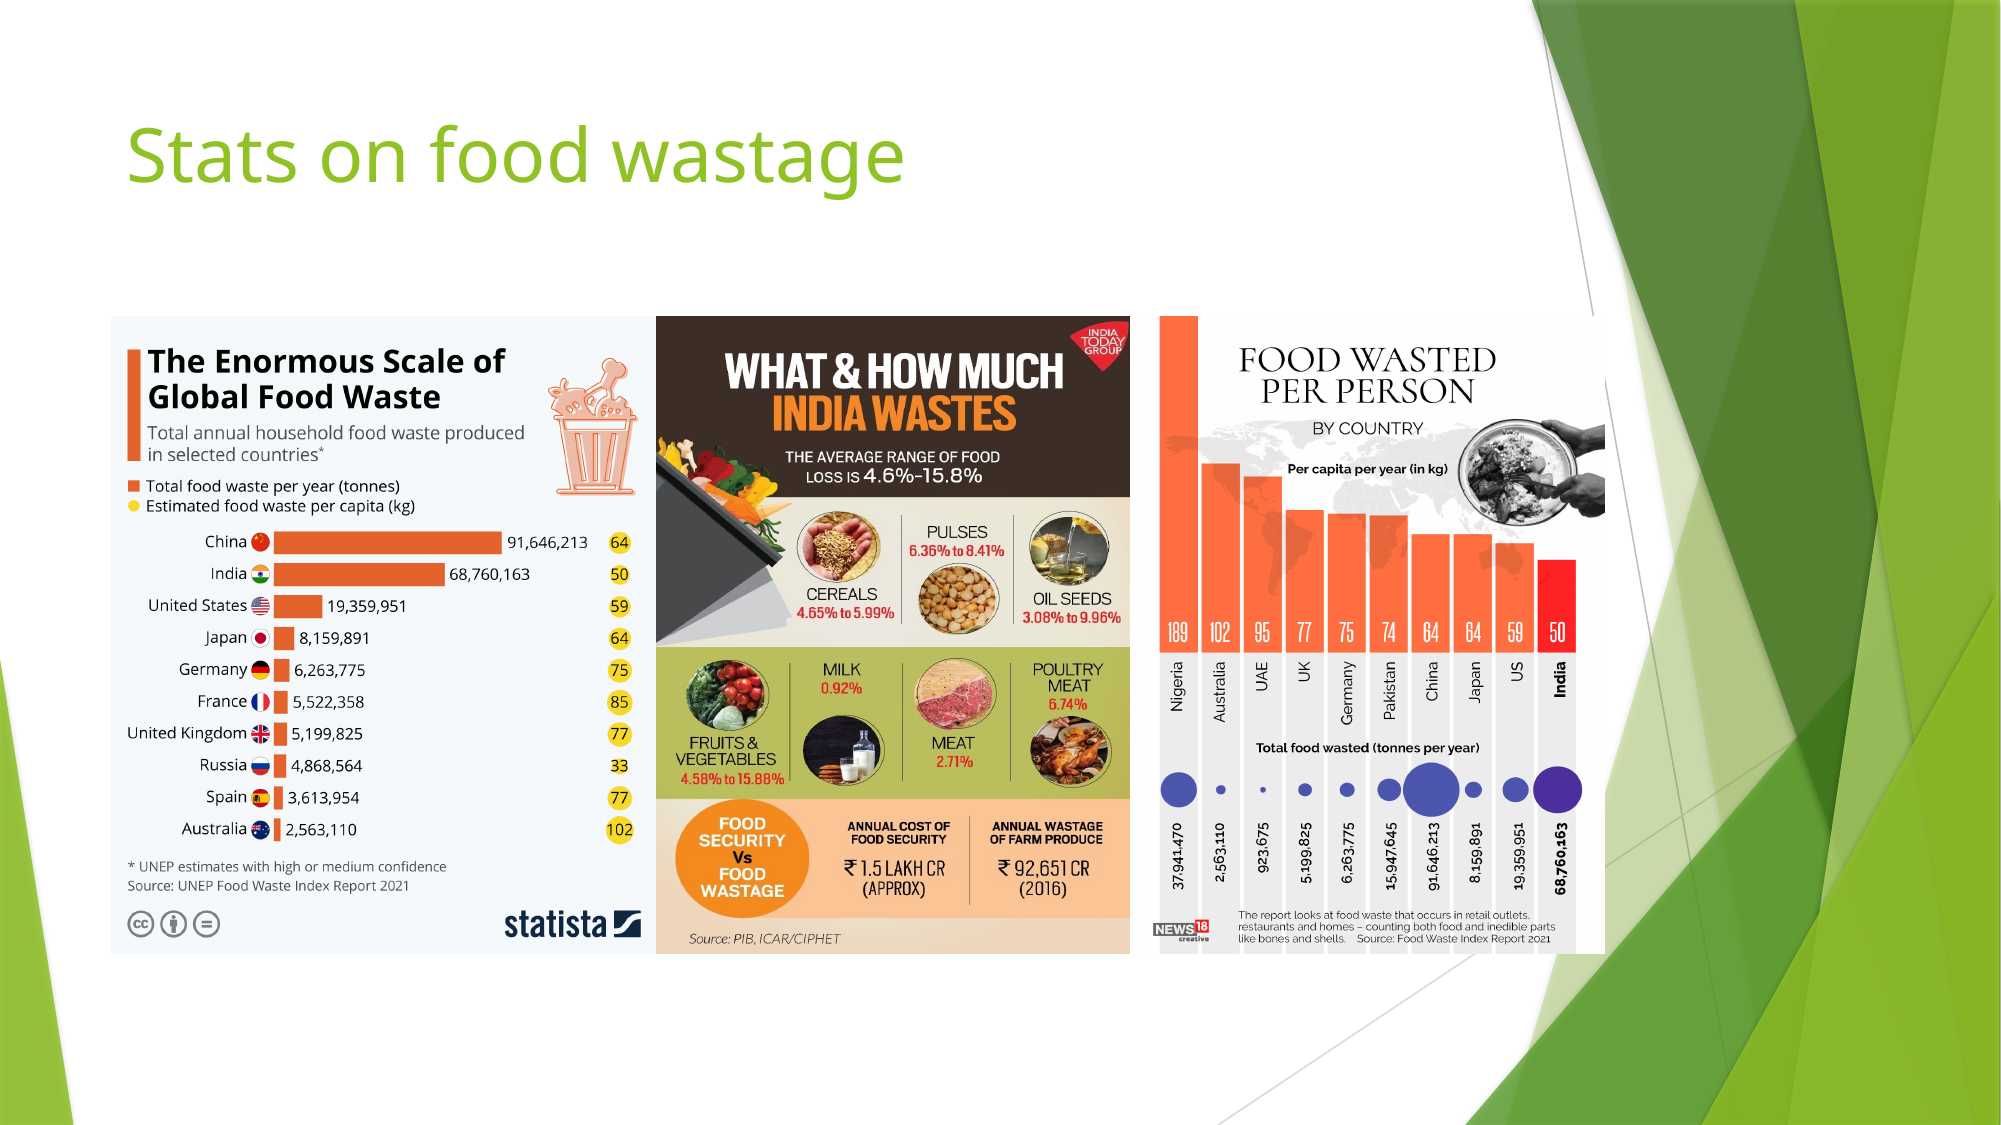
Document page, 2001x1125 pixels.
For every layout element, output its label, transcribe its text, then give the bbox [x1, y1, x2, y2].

picture [656, 316, 1605, 954]
title Stats on food wastage [111, 99, 1522, 315]
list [110, 316, 655, 954]
